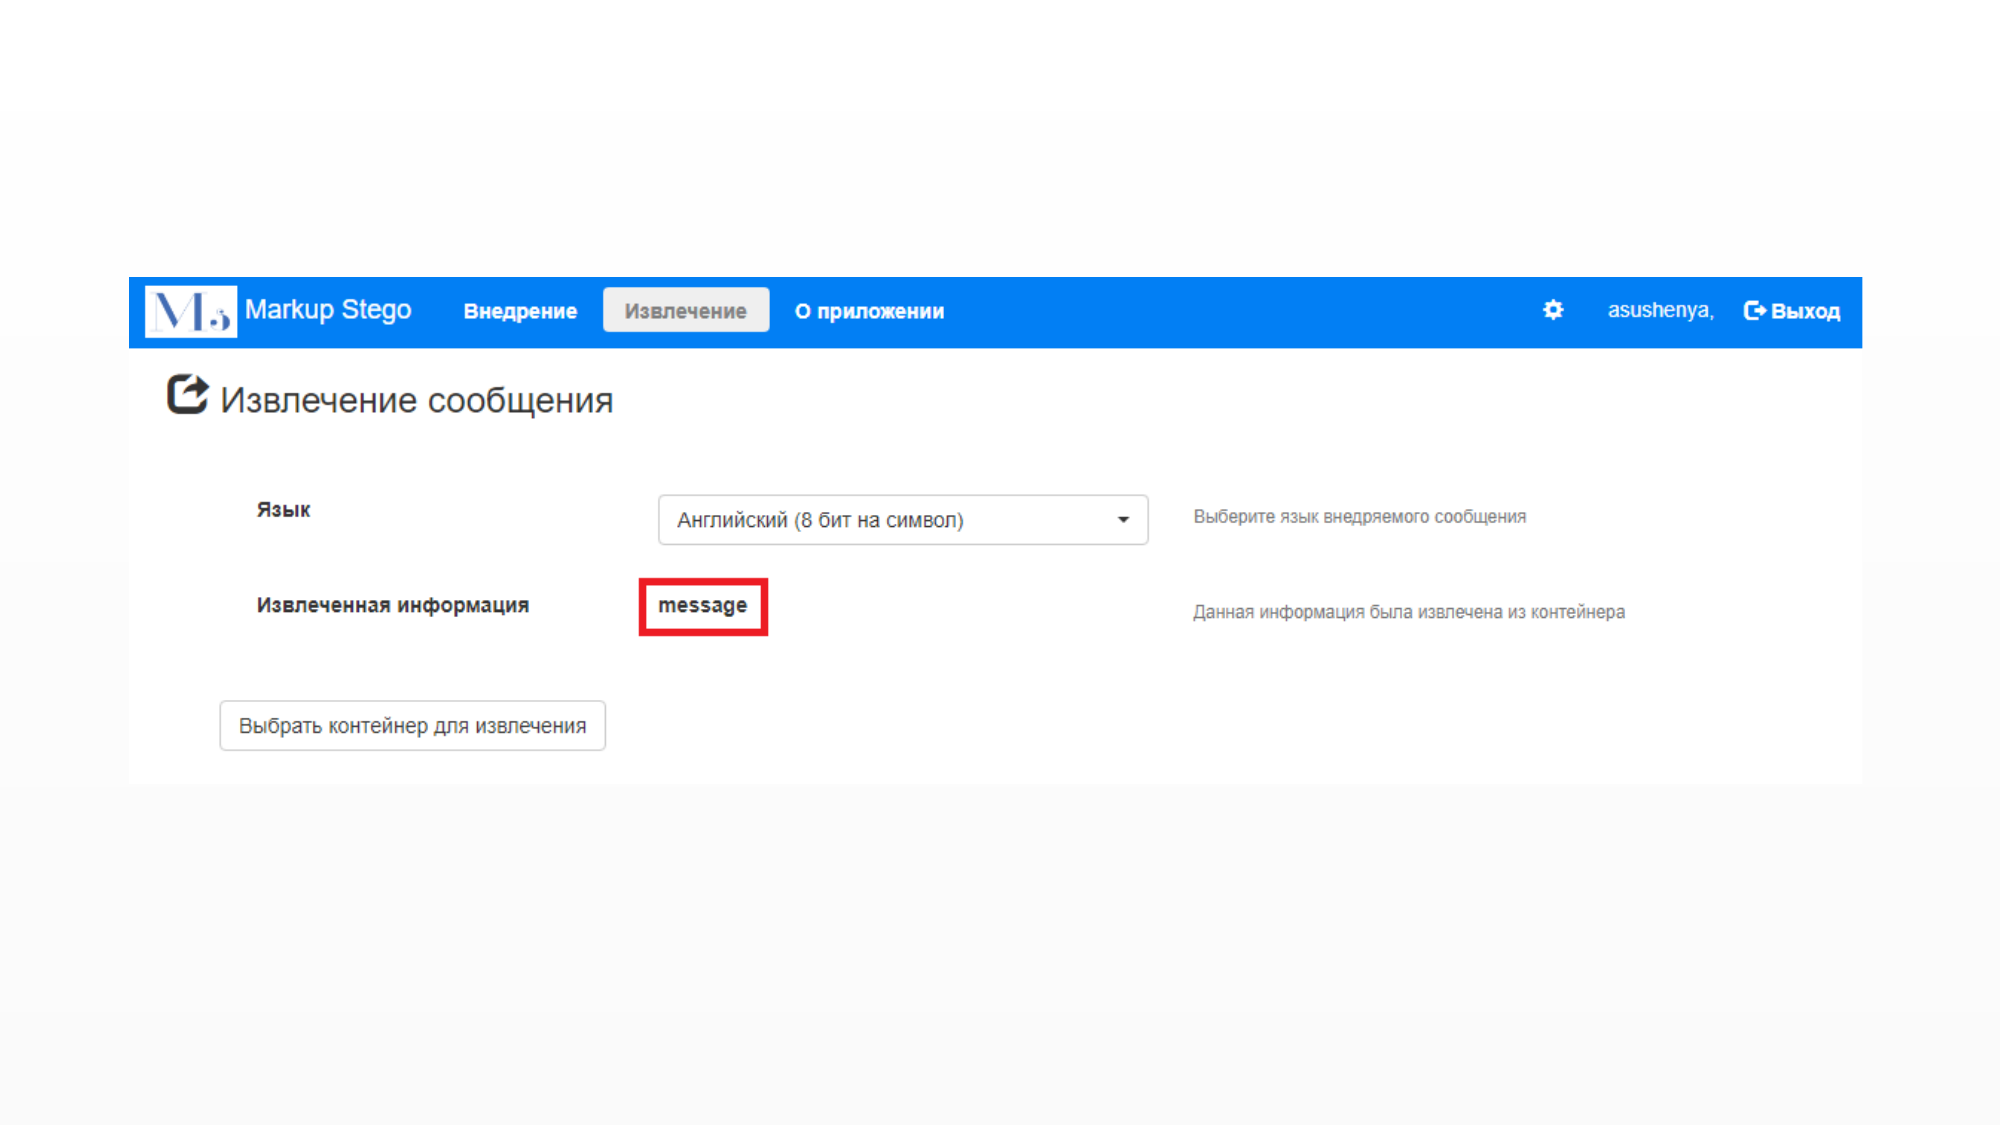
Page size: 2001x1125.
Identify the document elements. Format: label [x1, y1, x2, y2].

picture [129, 277, 1863, 783]
